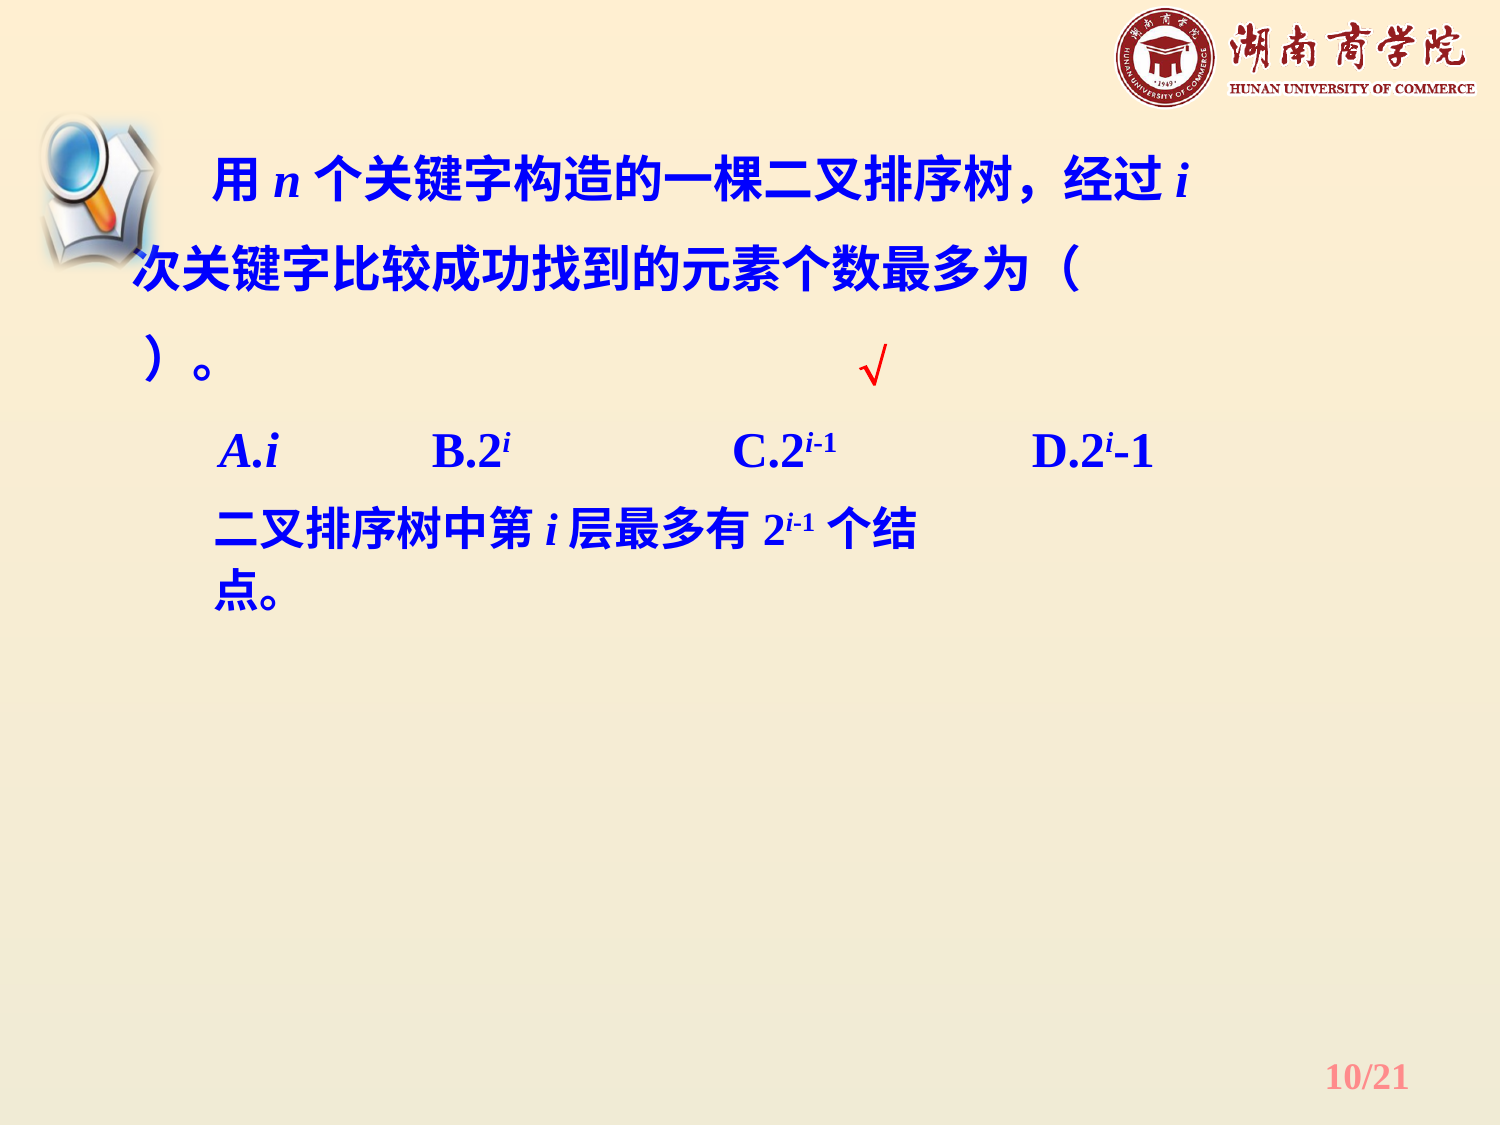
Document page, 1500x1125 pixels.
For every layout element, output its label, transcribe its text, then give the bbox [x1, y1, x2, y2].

text_box 用n个关键字构造的一棵二叉排序树，经过i次关键字比较成功找到的元素个数最多为（ ）。 A.i B.2i C.2i-1 D.2i-1 [117, 109, 1219, 485]
picture [1086, 0, 1500, 113]
picture [34, 109, 165, 275]
text_box 二叉排序树中第i层最多有2i-1个结点。 [199, 484, 961, 624]
slide_number 10/21 [1074, 1042, 1425, 1103]
text_box  [843, 324, 903, 403]
